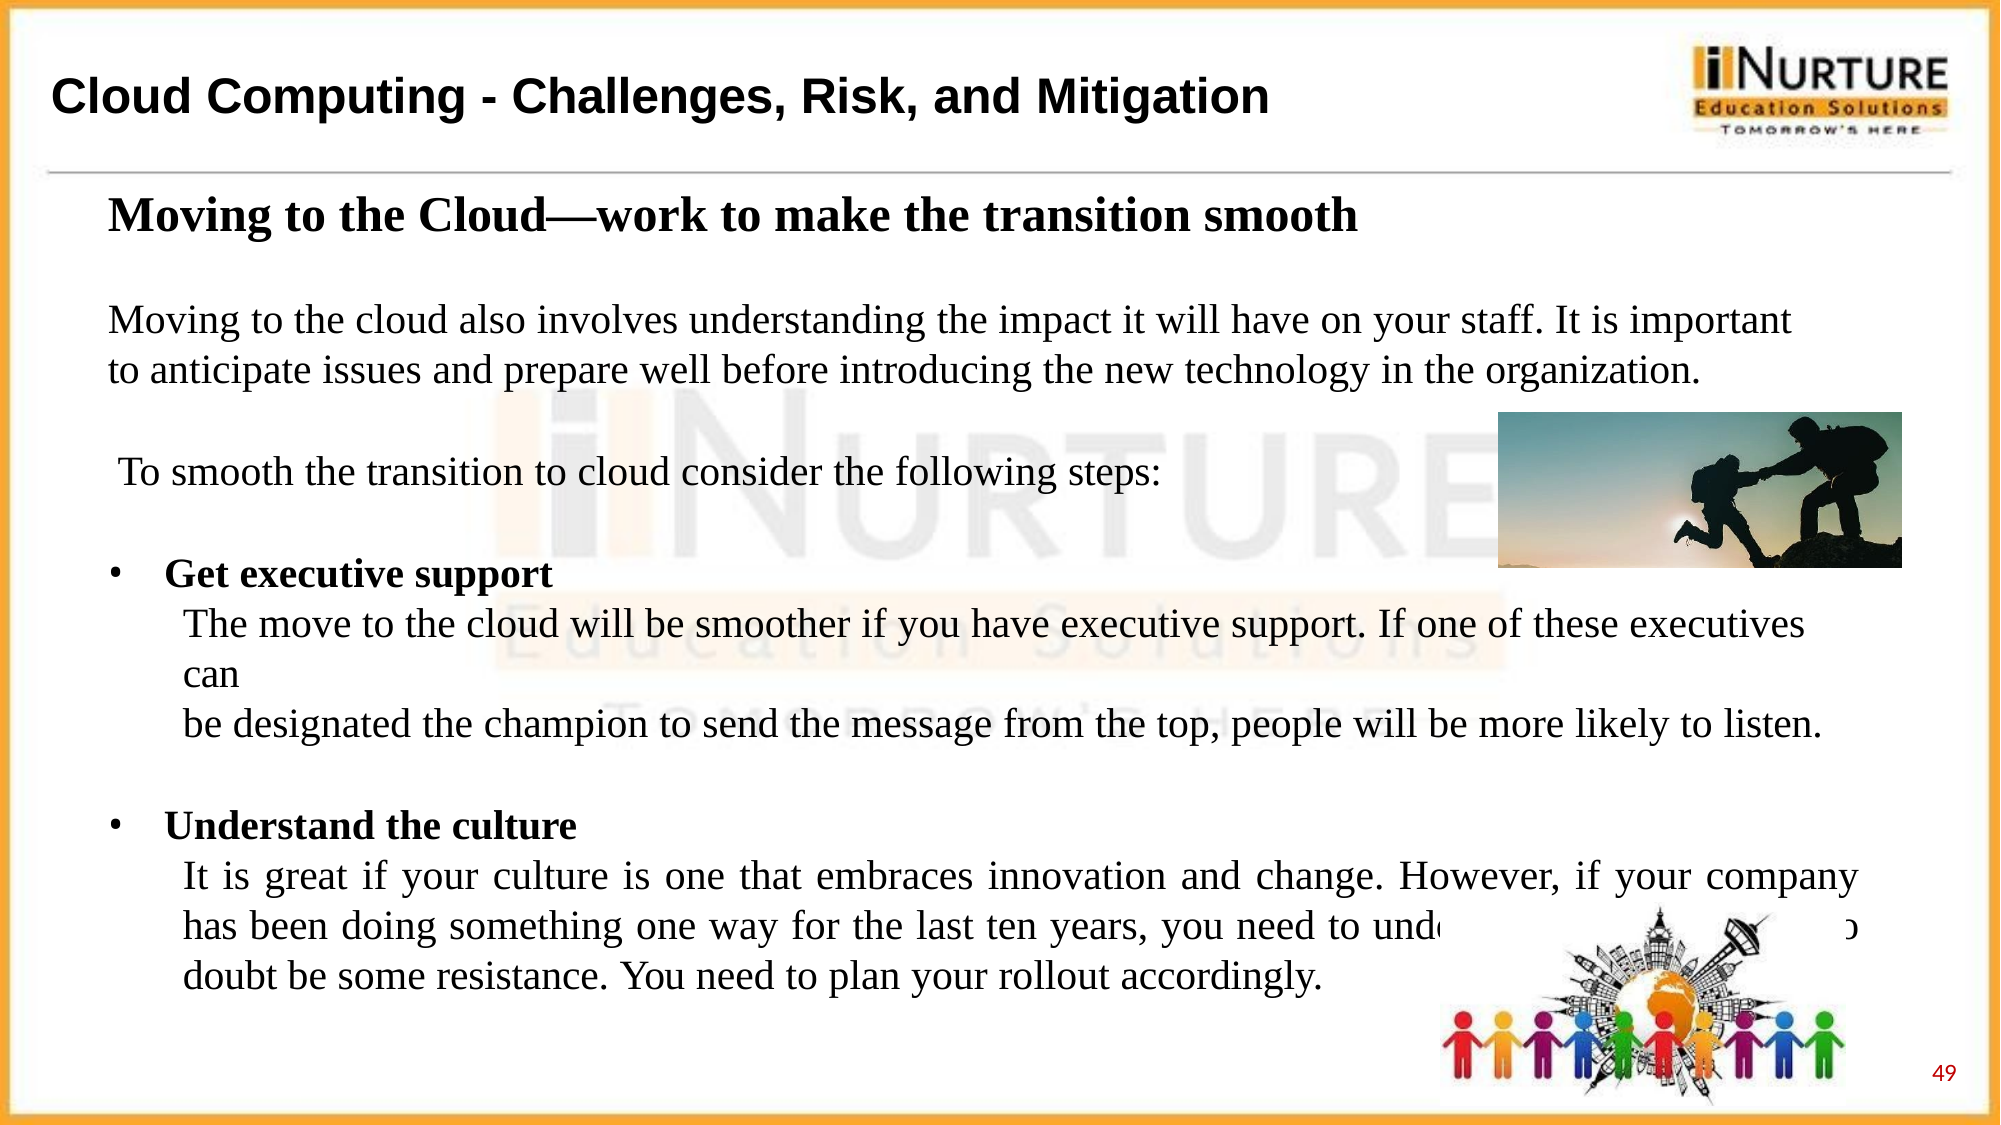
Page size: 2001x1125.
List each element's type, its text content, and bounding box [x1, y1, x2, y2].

slide_number 39 [1925, 1060, 1966, 1125]
picture [0, 0, 2000, 1125]
title Cloud Computing - Challenges, Risk, and Mitigation [48, 61, 1287, 251]
text_box Moving to the Cloud—work to make the transition smooth Moving to the cloud also involves understanding the impact it will have on your staff. It is important to anticipate issues and prepare well before introducing the new technology in the organization. To smooth the transition to cloud consider the following steps: Get executive support The move to the cloud will be smoother if you have executive support. If one of these executives can be designated the champion to send the message from the top, people will be more likely to listen. Understand the culture It is great if your culture is one that embraces innovation and change. However, if your company has been doing something one way for the last ten years, you need to understand that there will no doubt be some resistance. You need to plan your rollout accordingly. [105, 179, 1867, 999]
